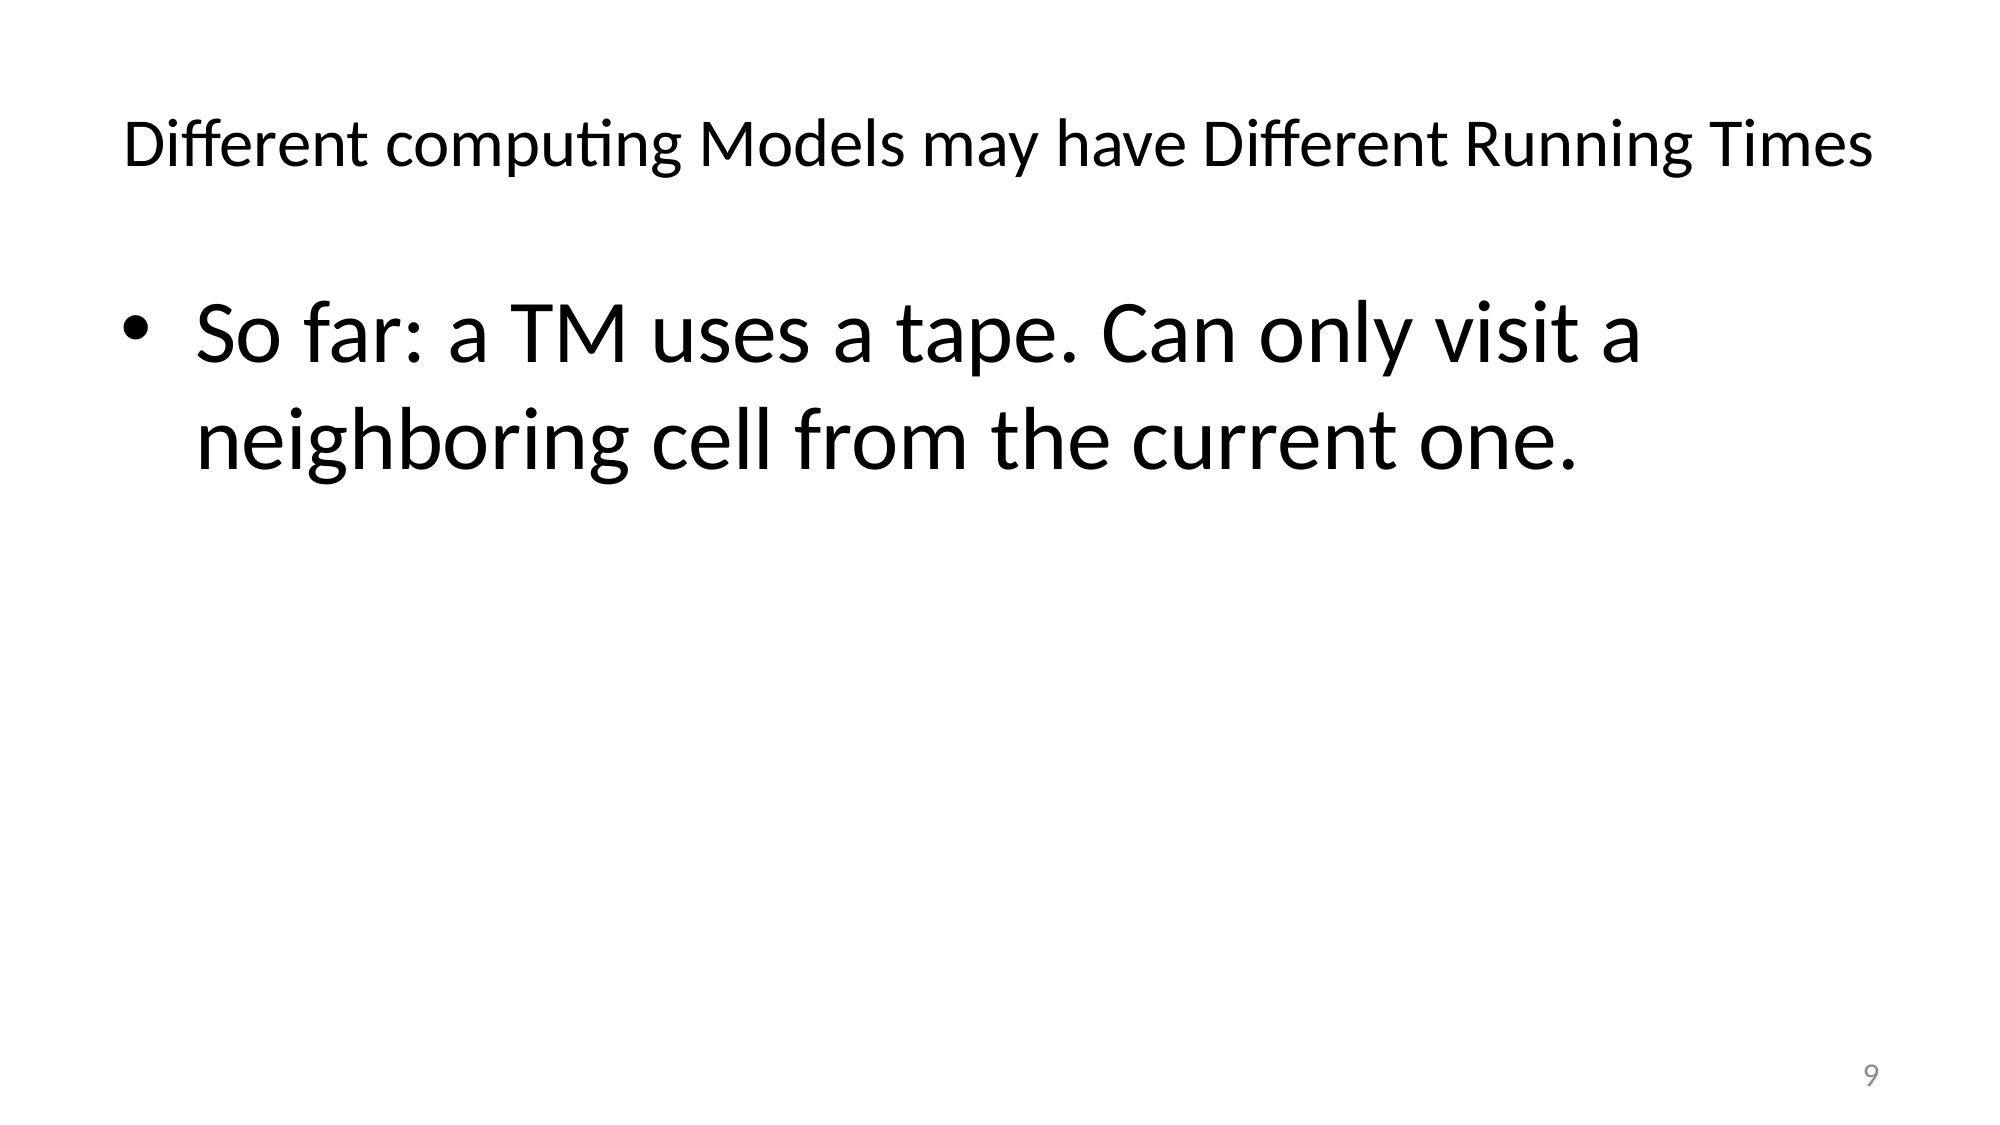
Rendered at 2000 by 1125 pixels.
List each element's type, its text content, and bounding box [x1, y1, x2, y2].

list So far: a TM uses a tape. Can only visit a neighboring cell from the current one. [99, 262, 1900, 1005]
title Different computing Models may have Different Running Times [99, 45, 1900, 233]
slide_number 9 [1432, 1042, 1900, 1103]
